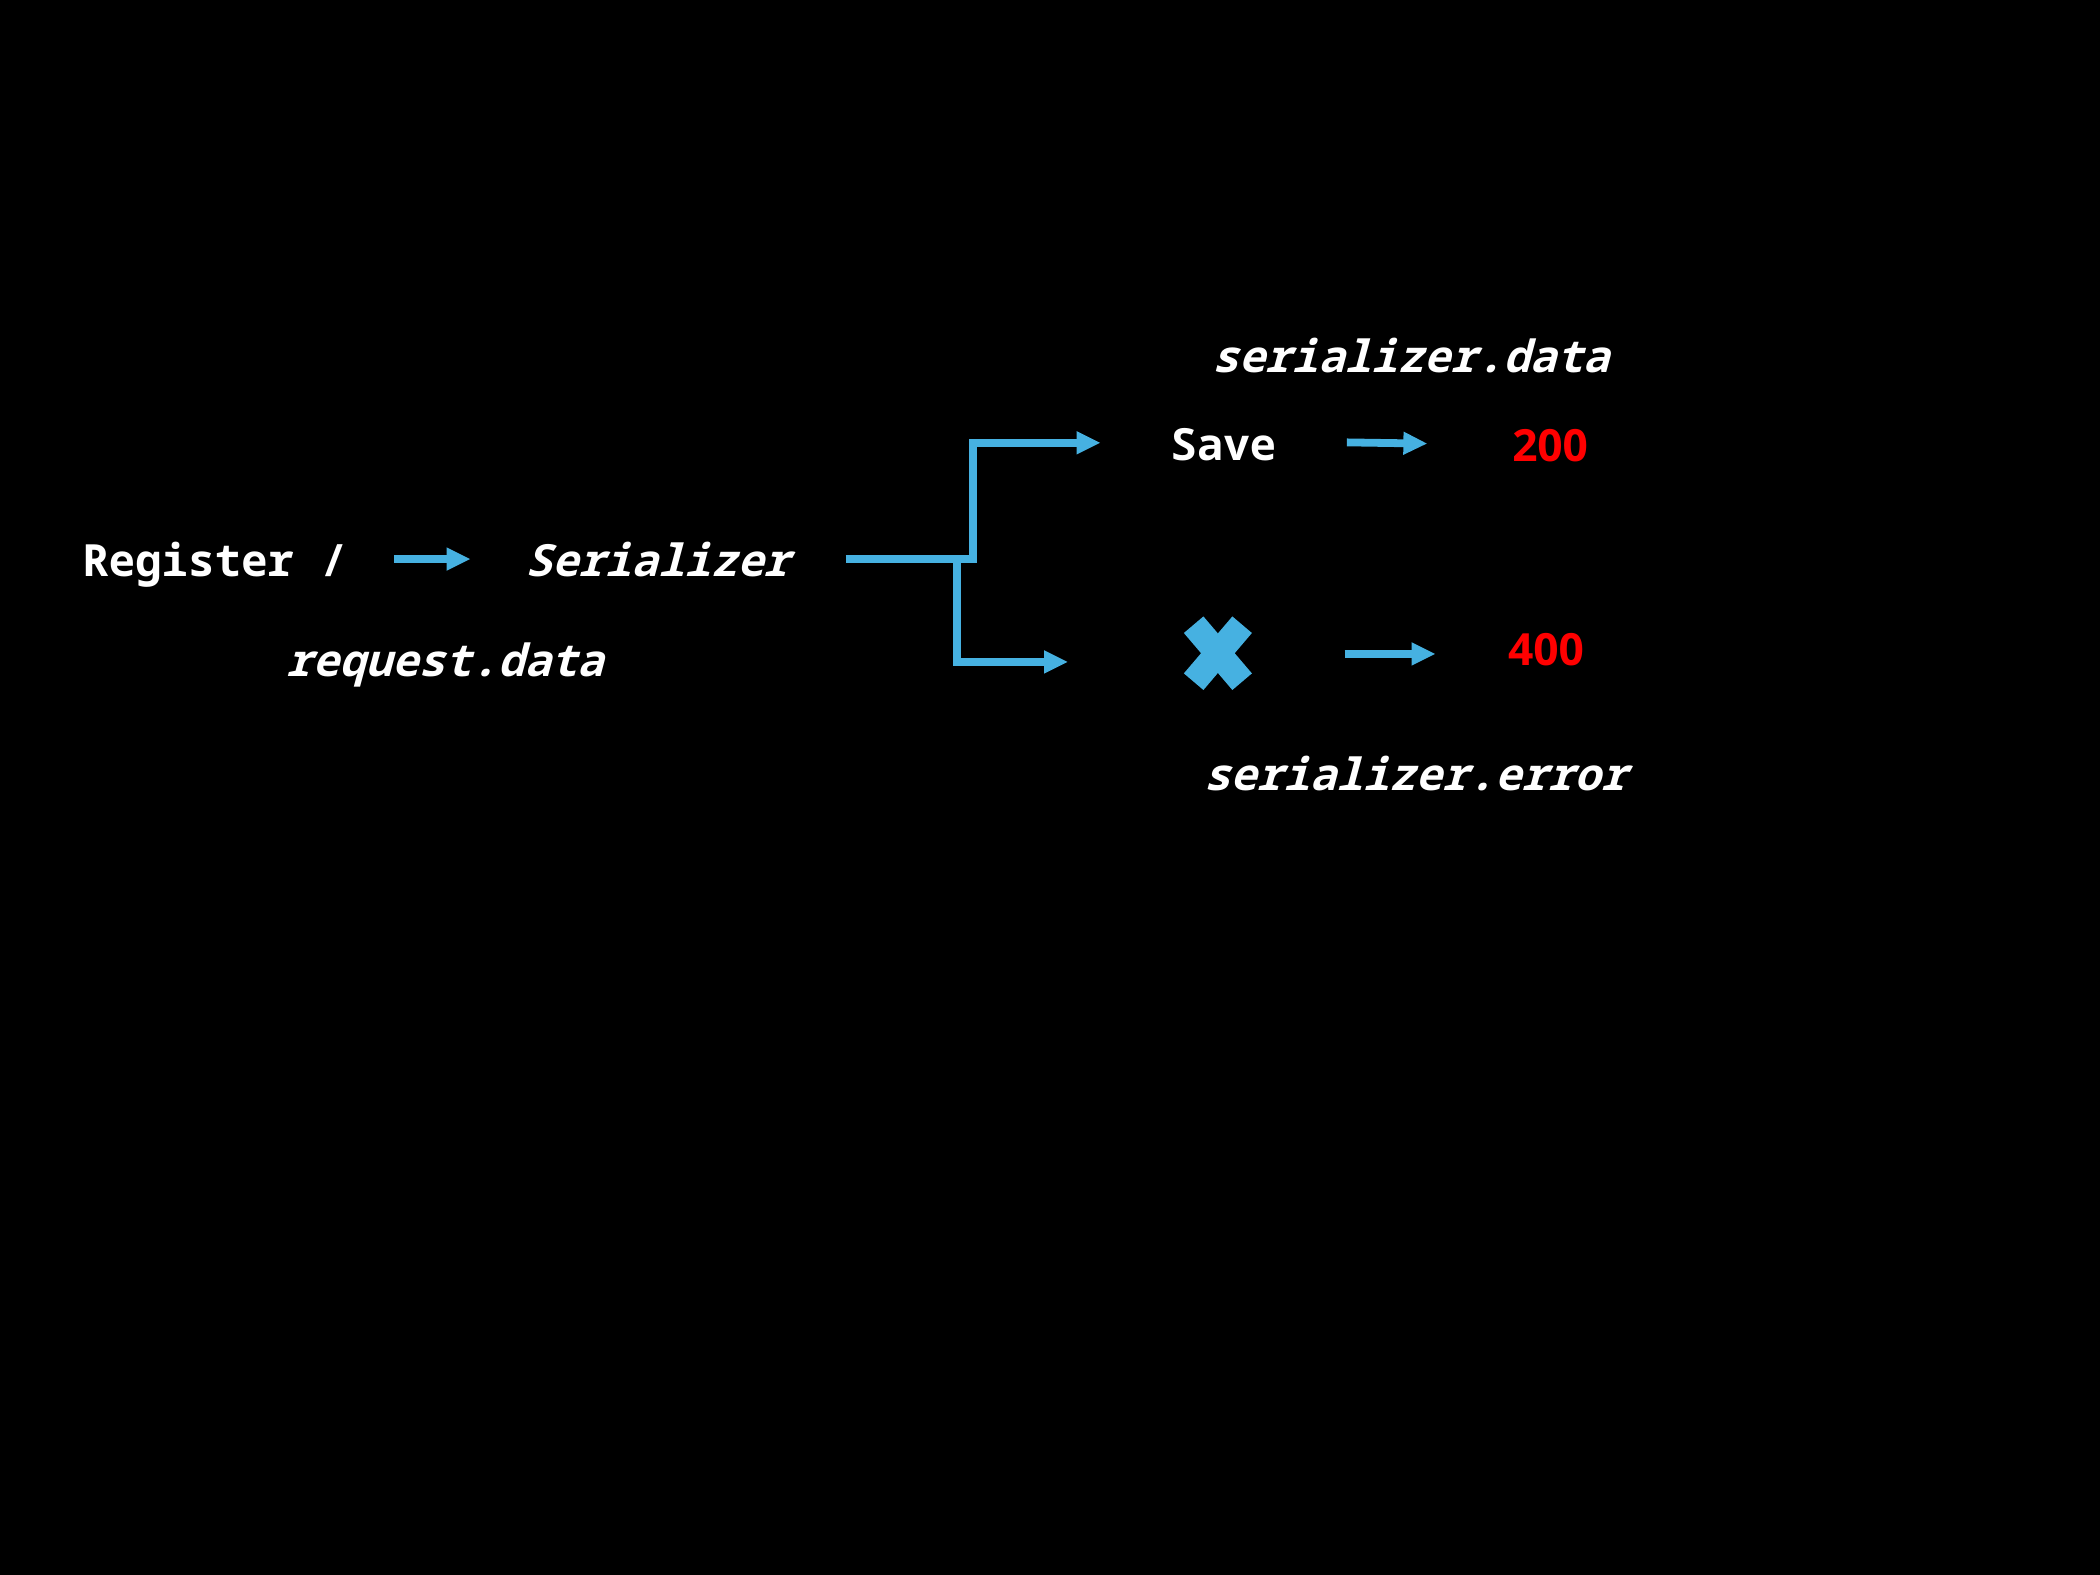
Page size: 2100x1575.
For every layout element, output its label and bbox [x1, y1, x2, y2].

text_box [35, 320, 1696, 808]
